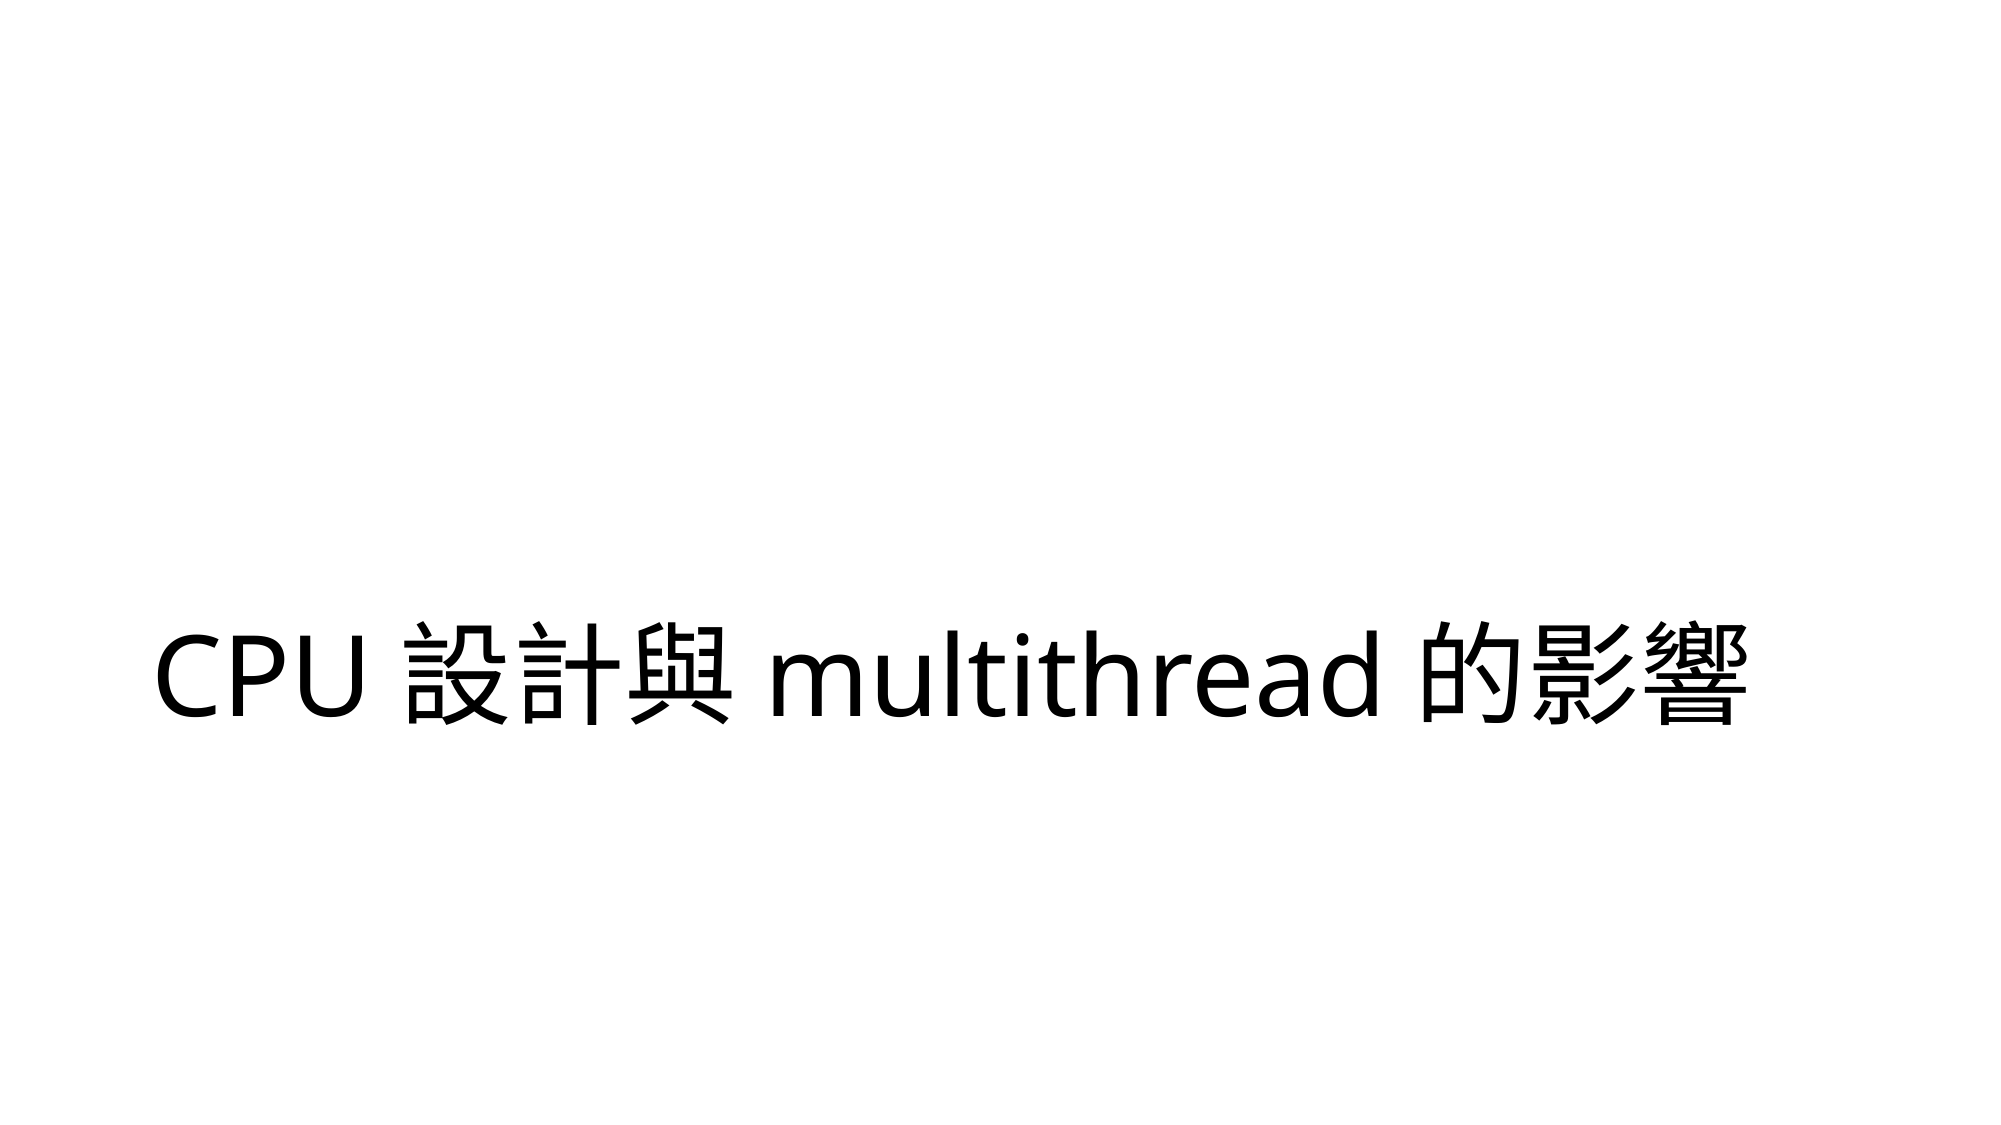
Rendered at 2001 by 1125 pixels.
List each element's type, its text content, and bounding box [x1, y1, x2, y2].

title CPU設計與multithread的影響 [136, 280, 1862, 749]
